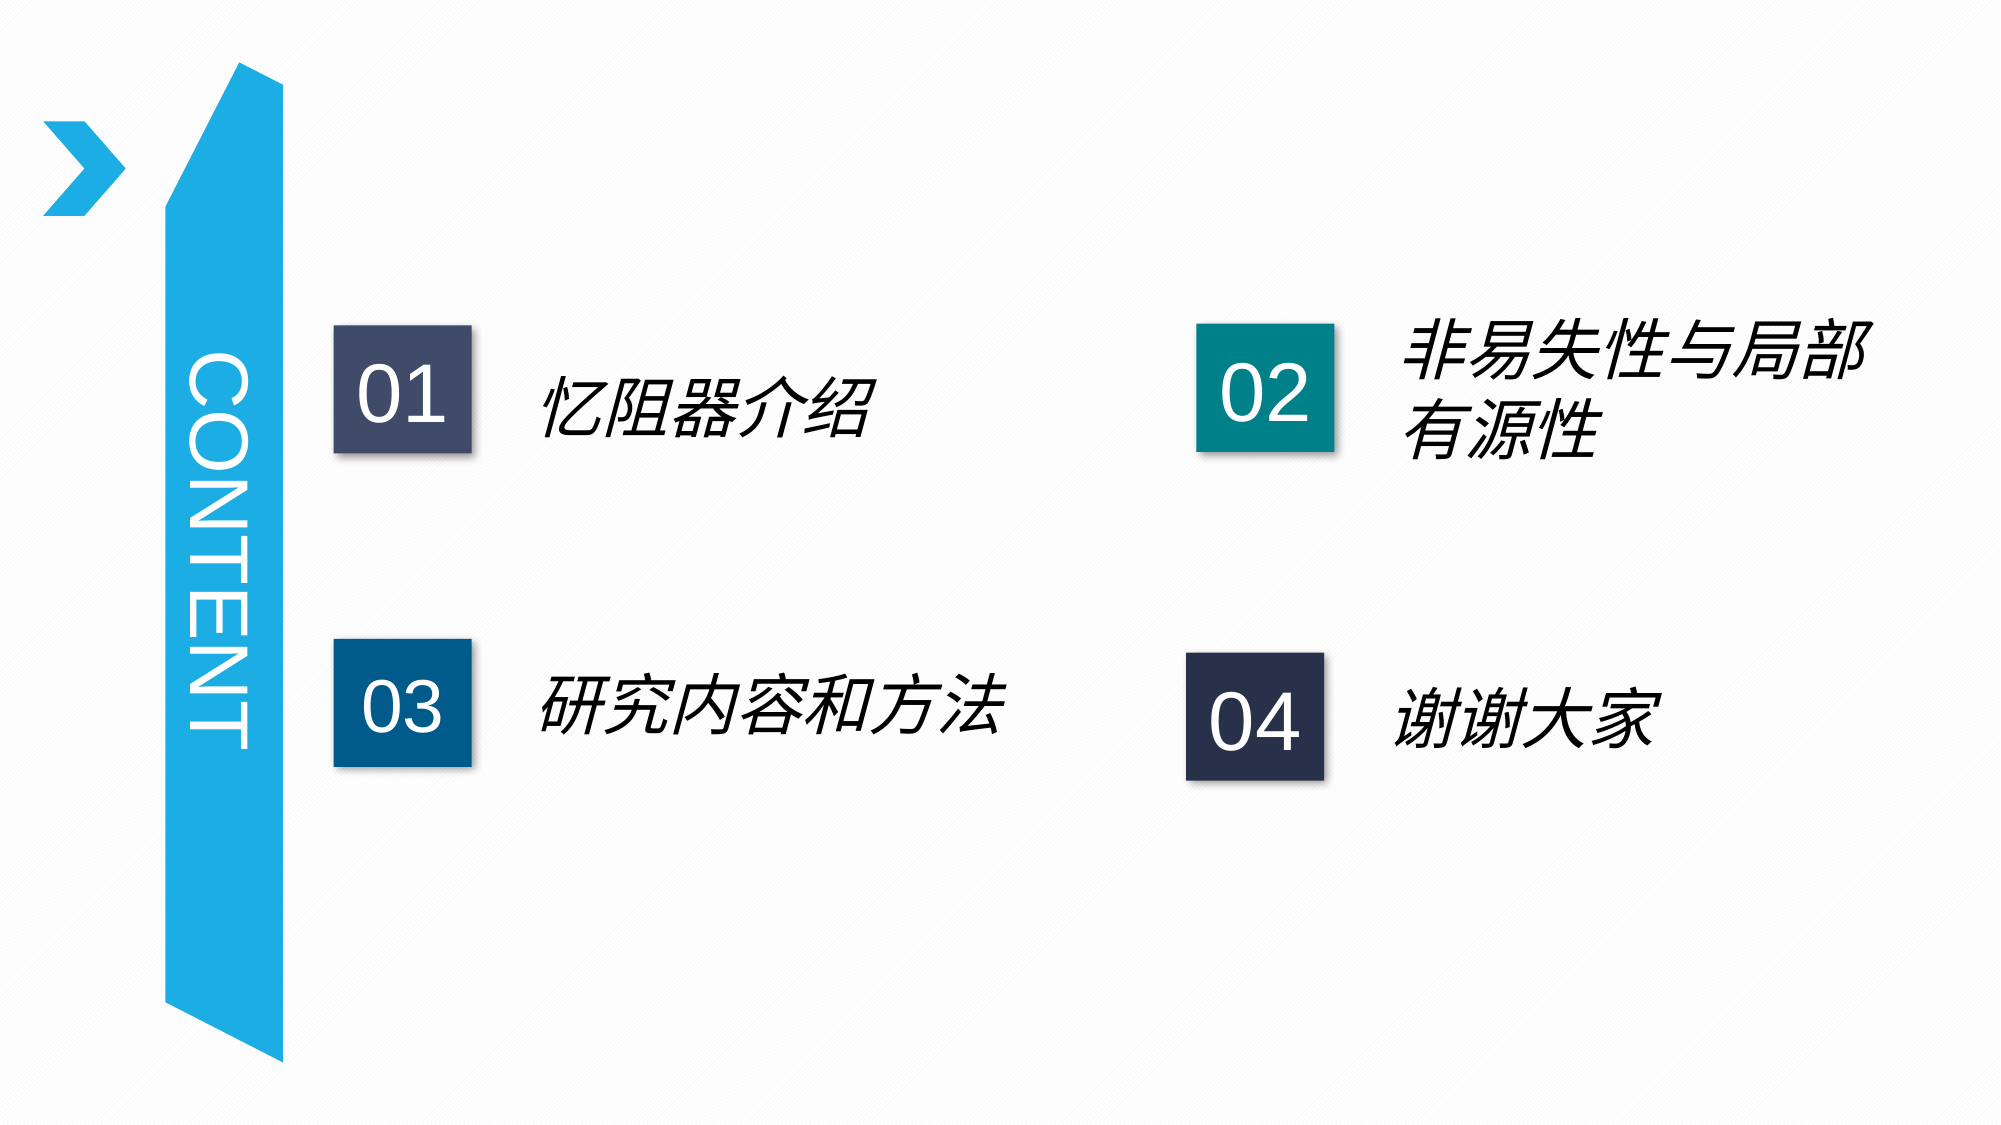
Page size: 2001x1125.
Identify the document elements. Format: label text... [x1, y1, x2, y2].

text_box 非易失性与局部有源性 [1382, 333, 1943, 442]
text_box 研究内容和方法 [520, 649, 1081, 757]
text_box 02 [1195, 323, 1336, 453]
text_box 谢谢大家 [1372, 662, 1933, 771]
text_box CONTENT [165, 62, 283, 1063]
text_box 01 [333, 324, 473, 454]
text_box 忆阻器介绍 [520, 335, 1102, 476]
text_box 03 [333, 638, 473, 768]
text_box 04 [1185, 652, 1325, 782]
